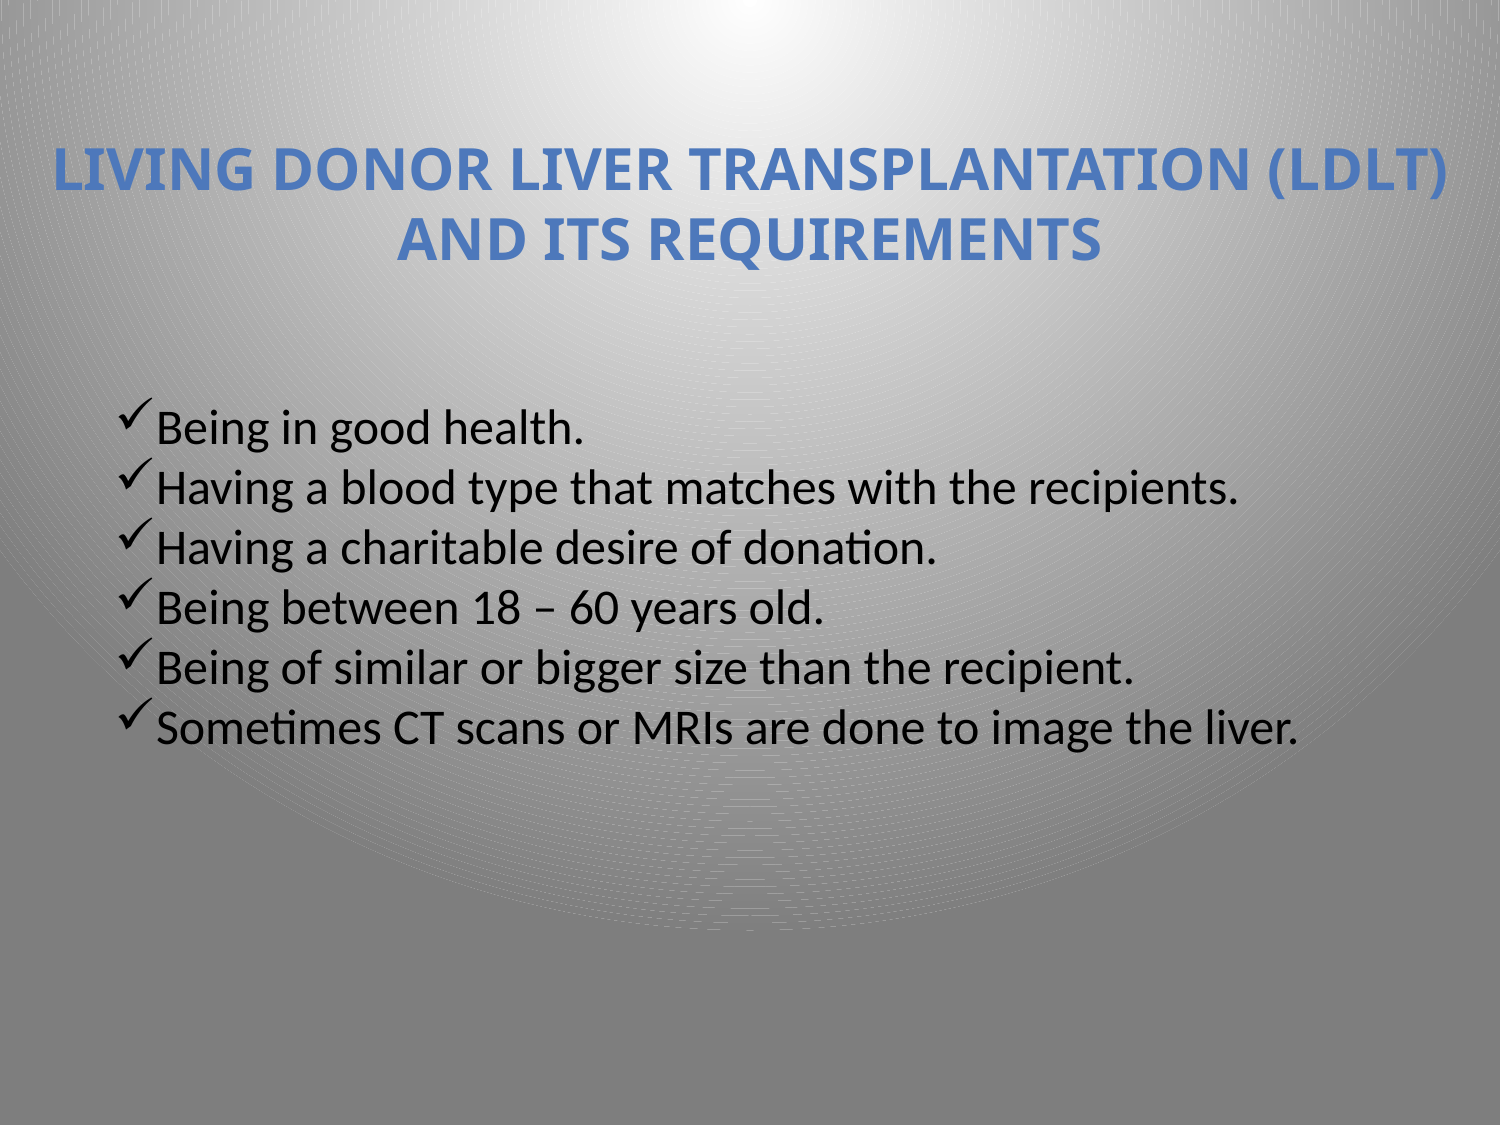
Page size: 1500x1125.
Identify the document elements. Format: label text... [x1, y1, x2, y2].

text_box Being in good health. Having a blood type that matches with the recipients. Having a charitable desire of donation. Being between 18 – 60 years old. Being of similar or bigger size than the recipient. Sometimes CT scans or MRIs are done to image the liver. [99, 387, 1438, 808]
text_box Living donor liver transplantation (ldlt) and its requirements [0, 124, 1500, 280]
